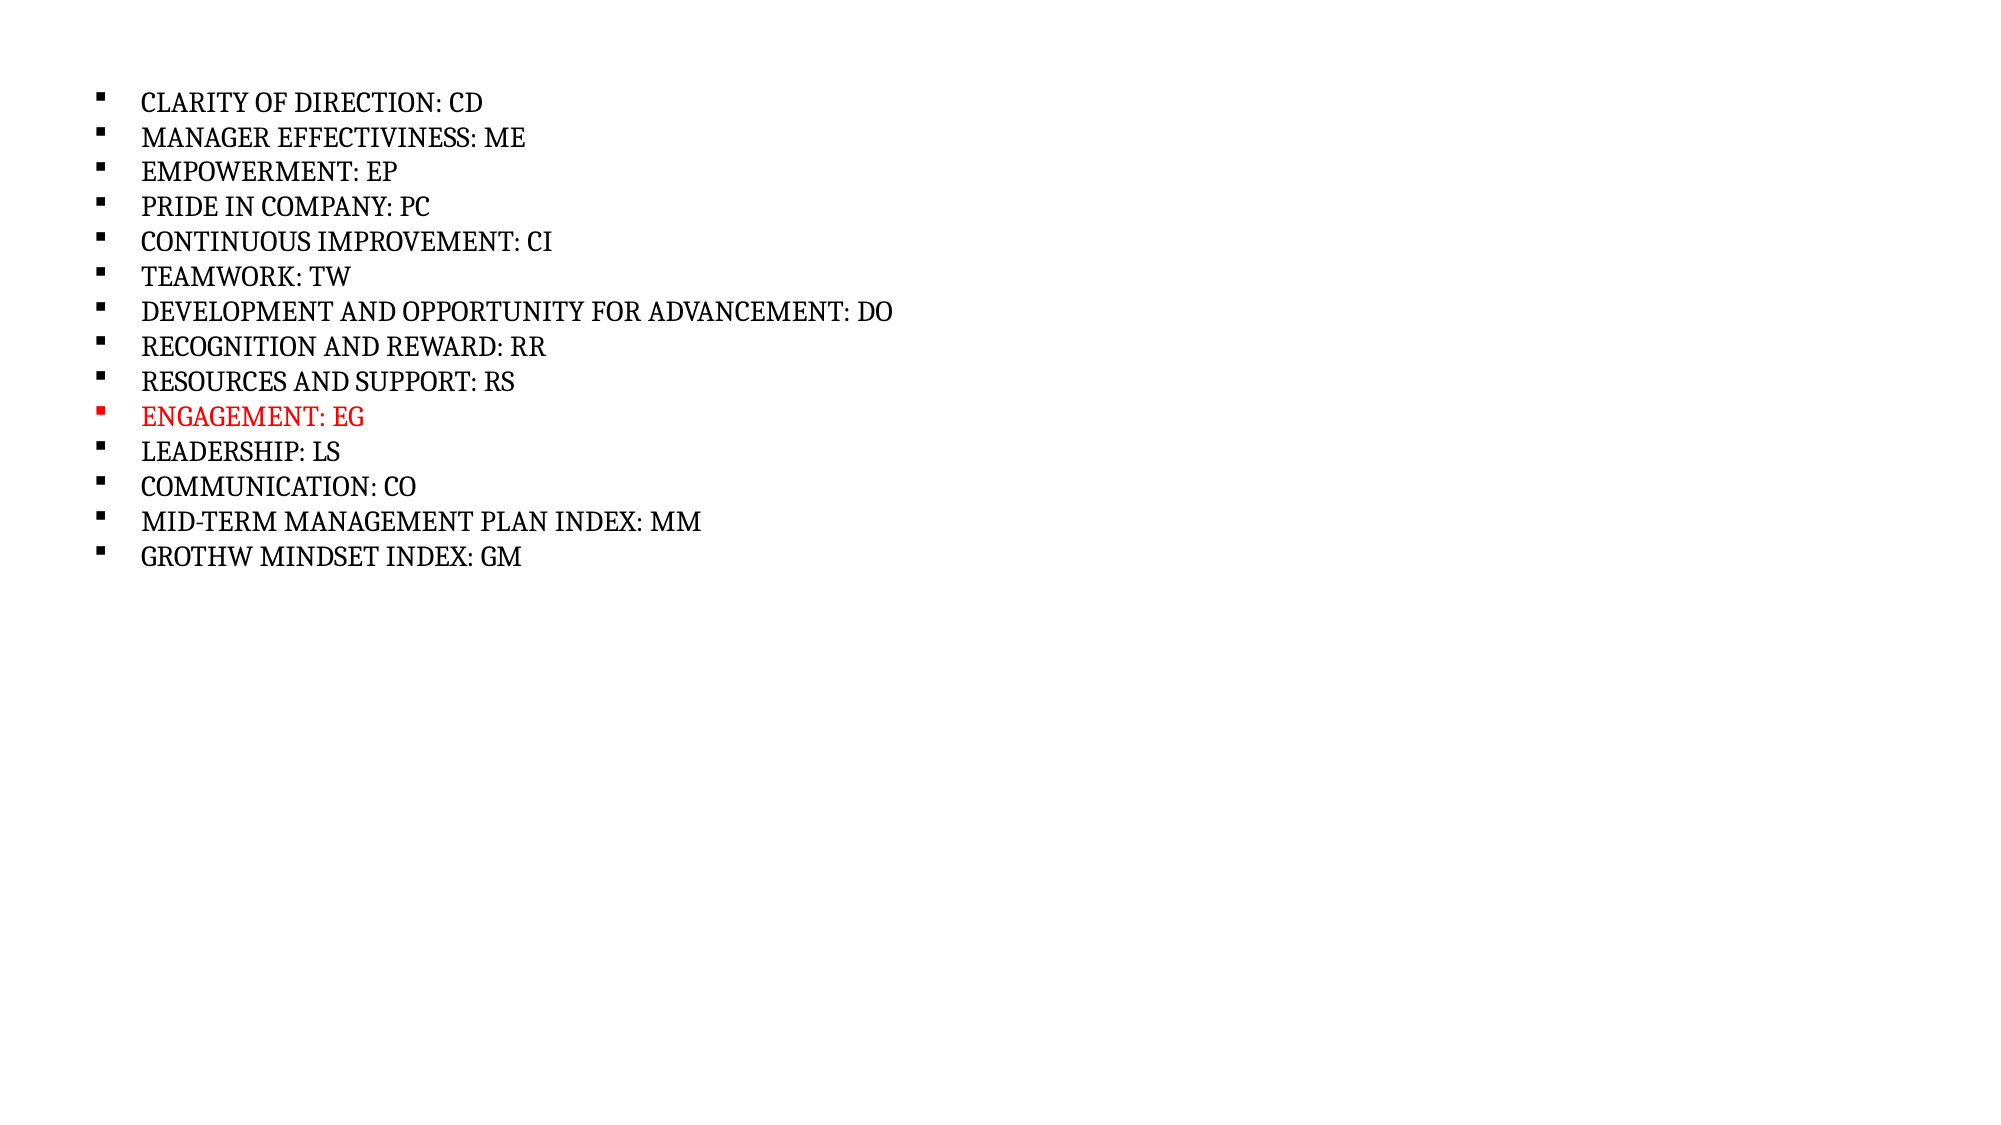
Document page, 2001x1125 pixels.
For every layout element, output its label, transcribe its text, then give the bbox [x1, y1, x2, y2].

text_box CLARITY OF DIRECTION: CD MANAGER EFFECTIVINESS: ME EMPOWERMENT: EP PRIDE IN COMPANY: PC CONTINUOUS IMPROVEMENT: CI TEAMWORK: TW DEVELOPMENT AND OPPORTUNITY FOR ADVANCEMENT: DO RECOGNITION AND REWARD: RR RESOURCES AND SUPPORT: RS ENGAGEMENT: EG LEADERSHIP: LS COMMUNICATION: CO MID-TERM MANAGEMENT PLAN INDEX: MM GROTHW MINDSET INDEX: GM [79, 75, 1497, 580]
